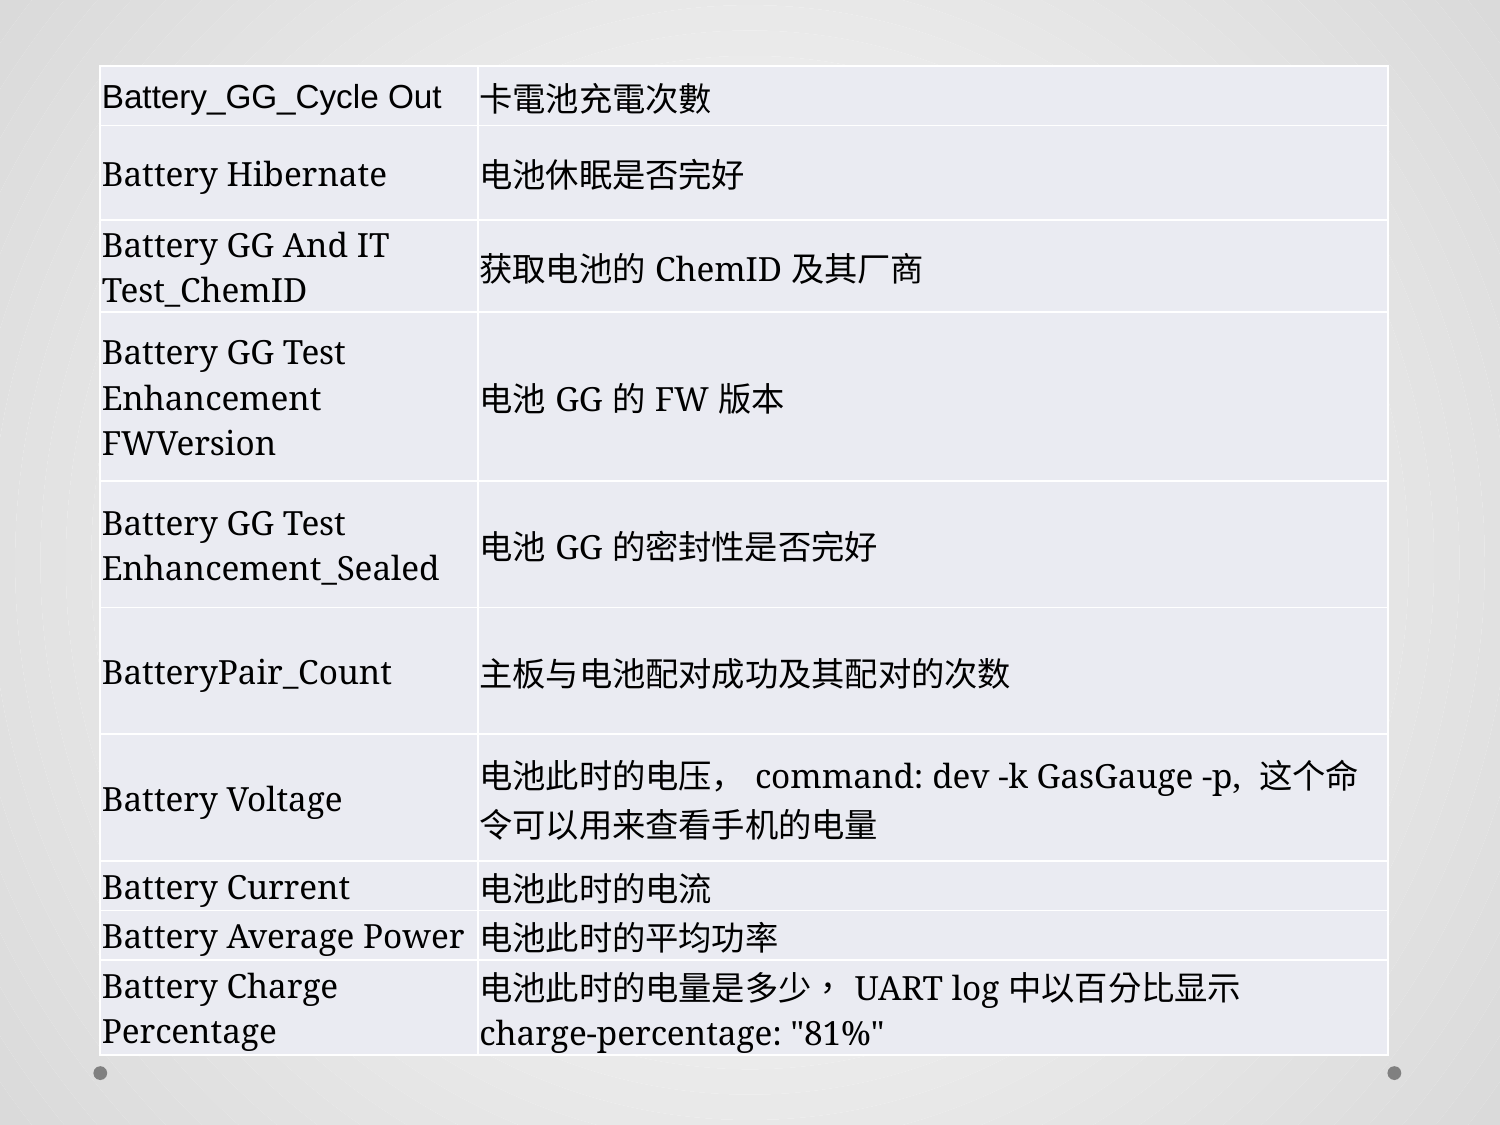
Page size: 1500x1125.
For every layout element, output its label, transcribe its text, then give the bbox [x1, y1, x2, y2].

table_cell 电池休眠是否完好 [479, 126, 1387, 219]
table_cell 主板与电池配对成功及其配对的次数 [479, 608, 1387, 733]
table_cell Battery Voltage [101, 735, 477, 860]
table_cell Battery Hibernate [101, 126, 477, 219]
table_cell 电池此时的平均功率 [479, 911, 1387, 959]
table_header 卡電池充電次數 [479, 67, 1387, 125]
table_cell BatteryPair_Count [101, 608, 477, 733]
table_cell Battery Average Power [101, 911, 477, 959]
table_header Battery_GG_Cycle Out [101, 67, 477, 125]
table_cell Battery Current [101, 862, 477, 910]
table_cell Battery GG Test Enhancement FWVersion [101, 313, 477, 480]
table_cell 电池此时的电量是多少，UART log中以百分比显示 charge-percentage: "81%" [479, 961, 1387, 1054]
table_cell Battery Charge Percentage [101, 961, 477, 1054]
table_cell 电池此时的电压，command: dev -k GasGauge -p, 这个命令可以用来查看手机的电量 [479, 735, 1387, 860]
table_cell 电池此时的电流 [479, 862, 1387, 910]
table_cell Battery GG Test Enhancement_Sealed [101, 482, 477, 607]
table_cell Battery GG And IT Test_ChemID [101, 221, 477, 311]
table_cell 电池GG的密封性是否完好 [479, 482, 1387, 607]
table_cell 电池GG的FW版本 [479, 313, 1387, 480]
table_cell 获取电池的ChemID及其厂商 [479, 221, 1387, 311]
